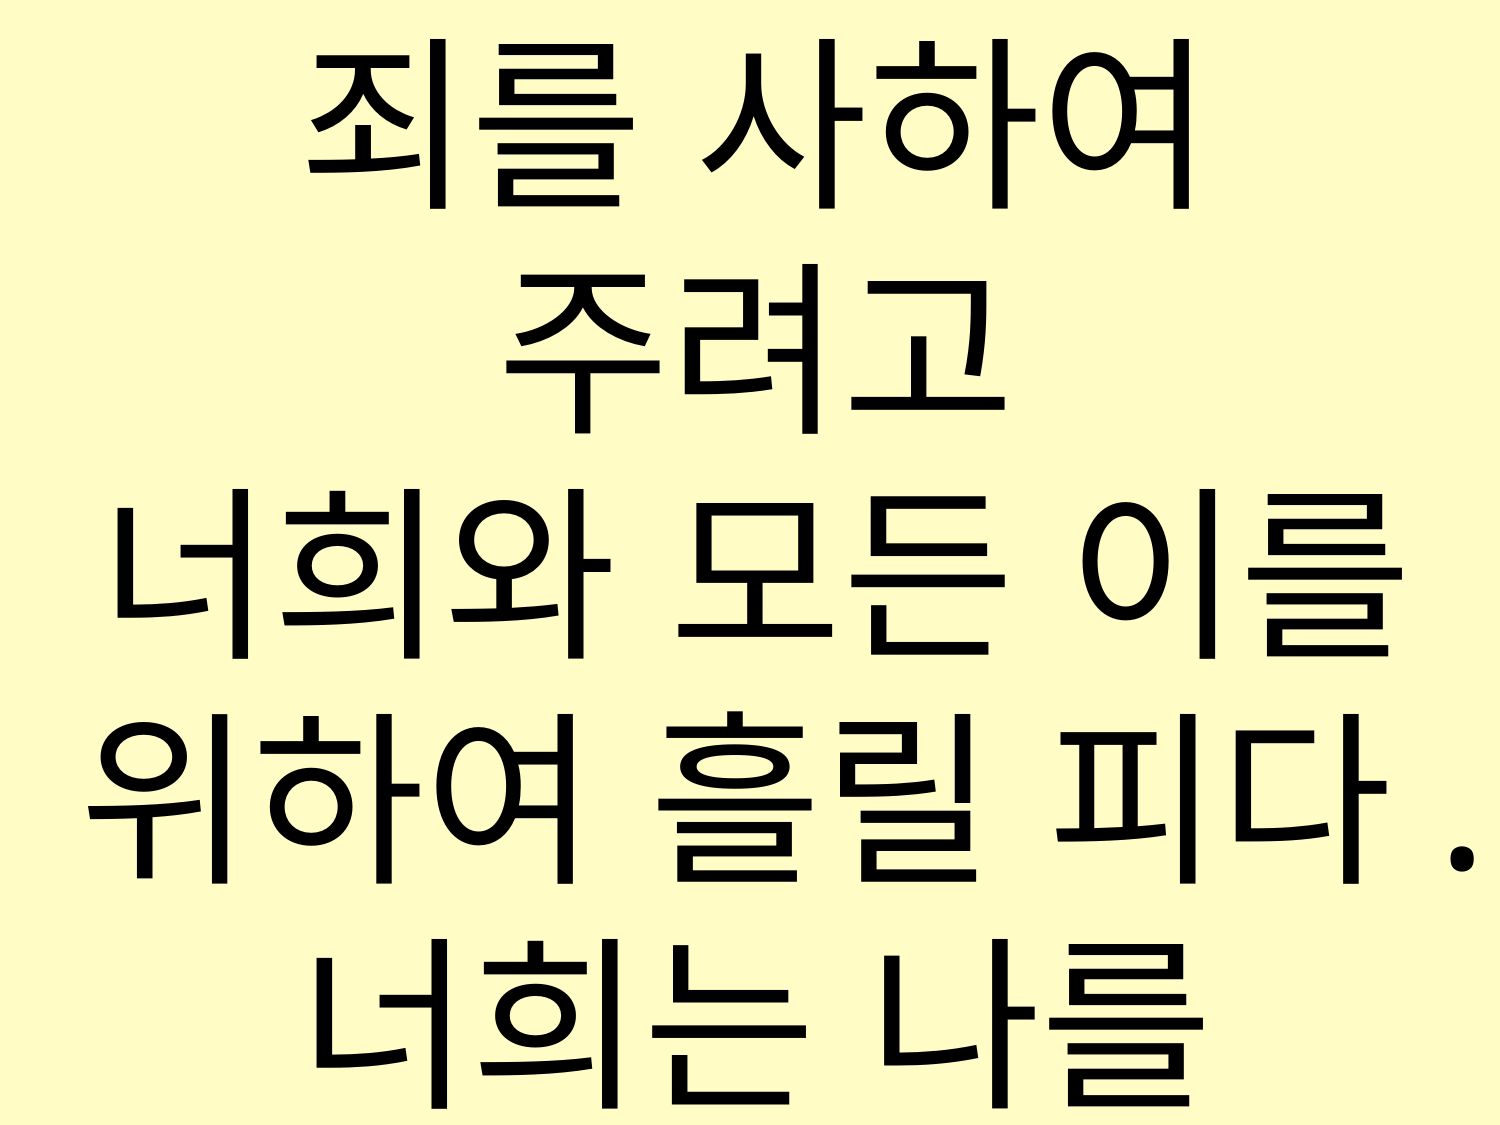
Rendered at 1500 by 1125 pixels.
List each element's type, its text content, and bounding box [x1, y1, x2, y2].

text_box 죄를 사하여 주려고 너희와 모든 이를 위하여 흘릴 피다. 너희는 나를 기억하여 이를 행하여라. [64, 0, 1447, 1125]
